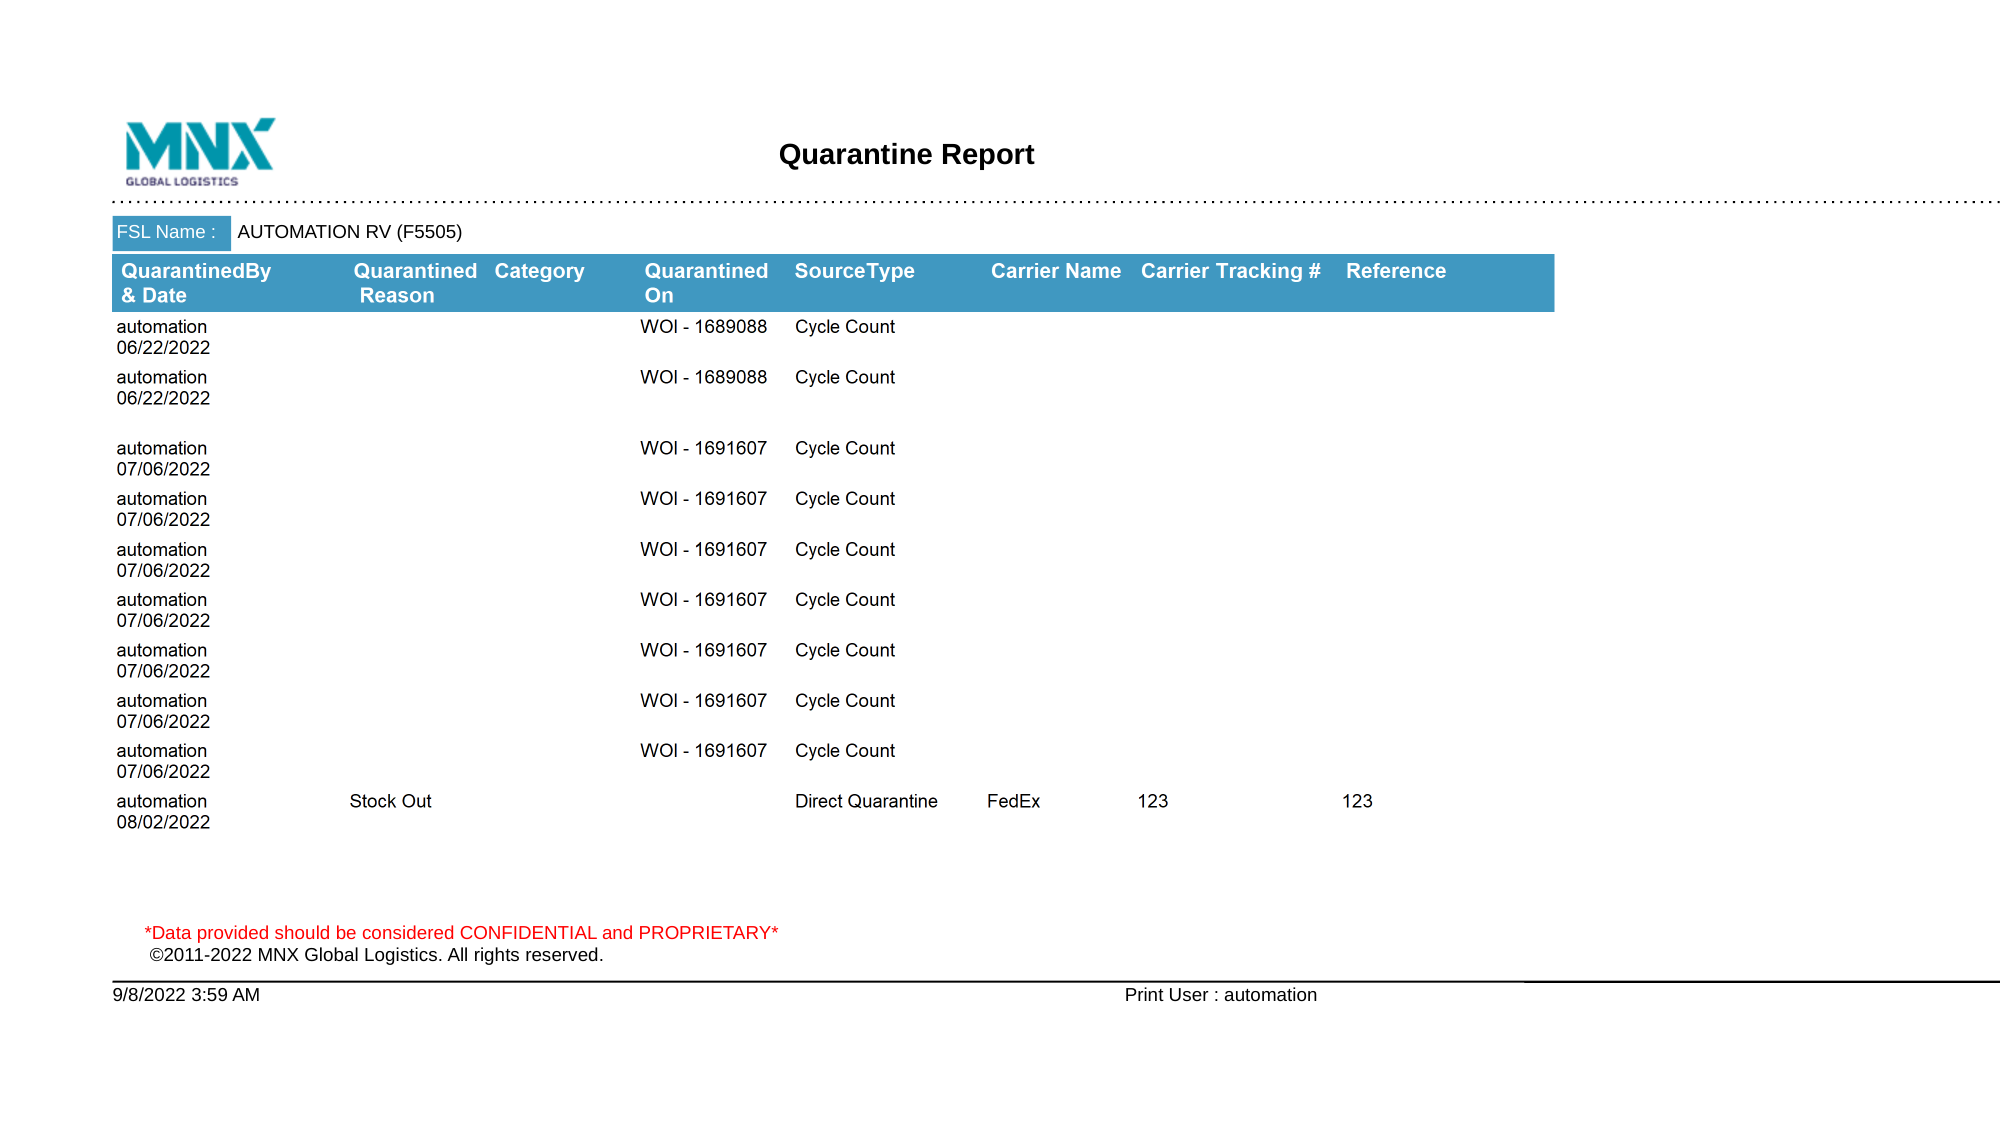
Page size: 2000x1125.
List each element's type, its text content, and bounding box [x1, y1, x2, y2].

text_box Print User : automation [1055, 983, 1387, 1013]
text_box 9/8/2022 3:59 AM [112, 983, 343, 1013]
text_box AUTOMATION RV (F5505) [233, 215, 669, 252]
picture [112, 254, 1555, 837]
text_box ©2011-2022 MNX Global Logistics. All rights reserved. [144, 942, 1158, 964]
text_box FSL Name : [112, 215, 232, 252]
text_box Quarantine Report [562, 131, 1252, 173]
text_box *Data provided should be considered CONFIDENTIAL and PROPRIETARY* [144, 920, 1158, 942]
picture [112, 115, 323, 188]
